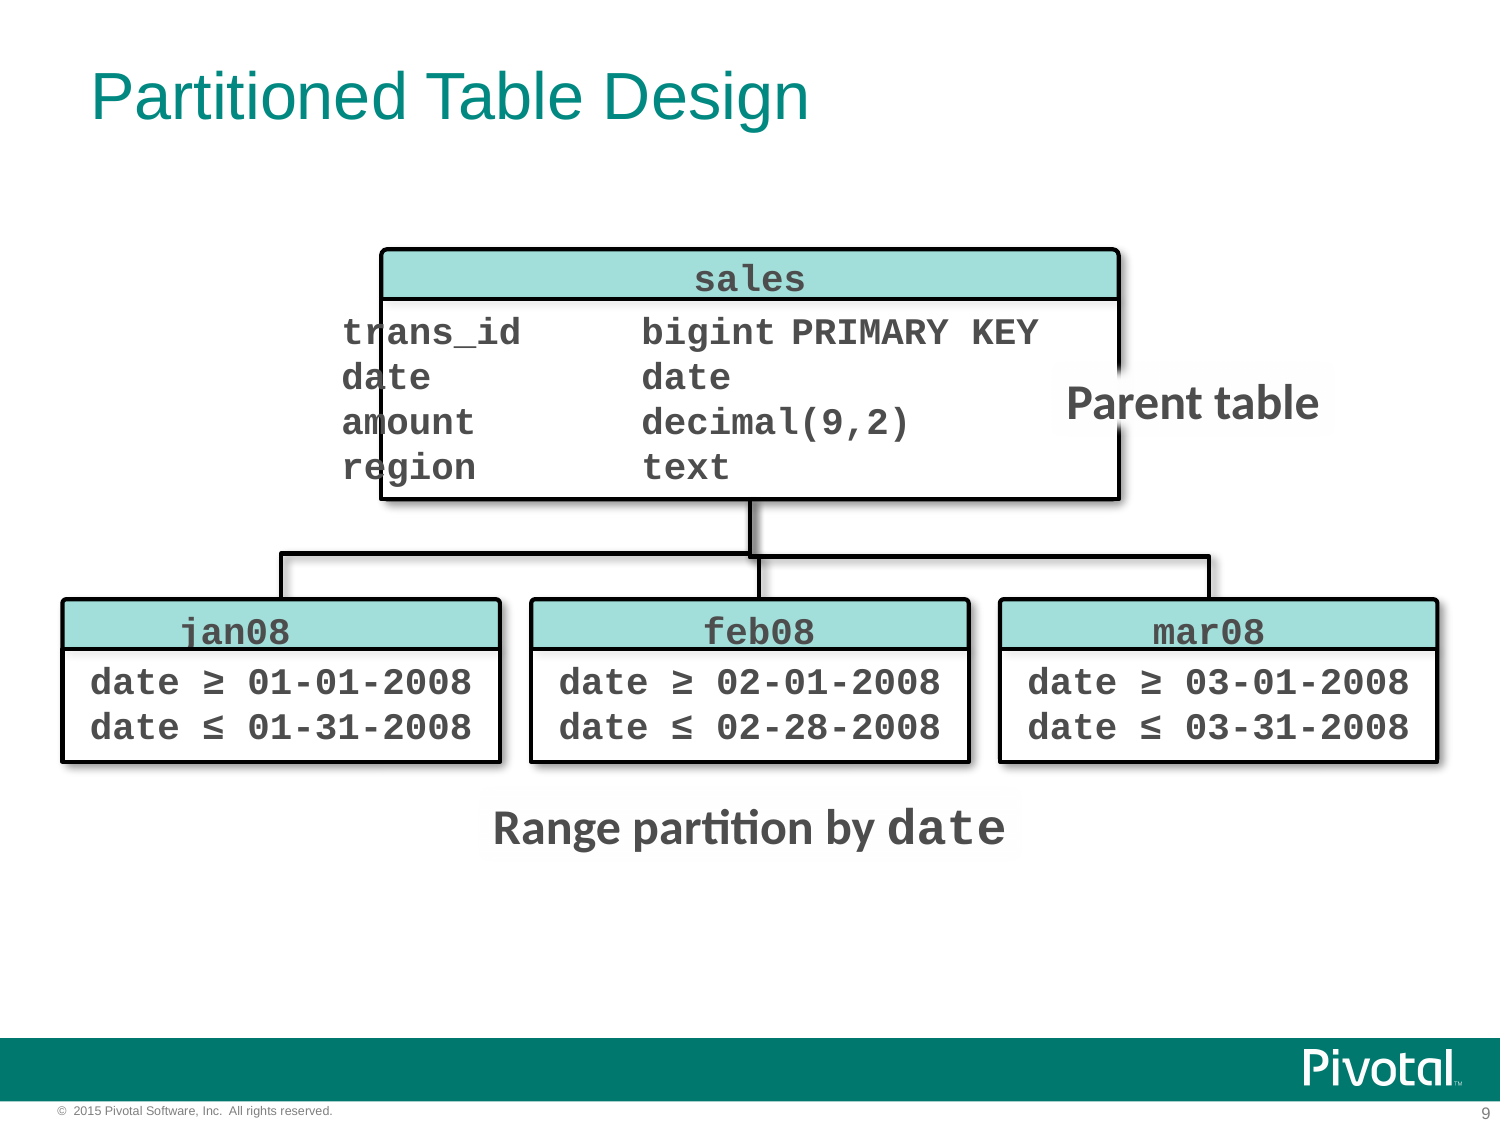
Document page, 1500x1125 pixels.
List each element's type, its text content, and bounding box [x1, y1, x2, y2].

picture [1304, 1049, 1462, 1086]
title Partitioned Table Design [75, 45, 1425, 233]
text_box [62, 245, 1438, 863]
